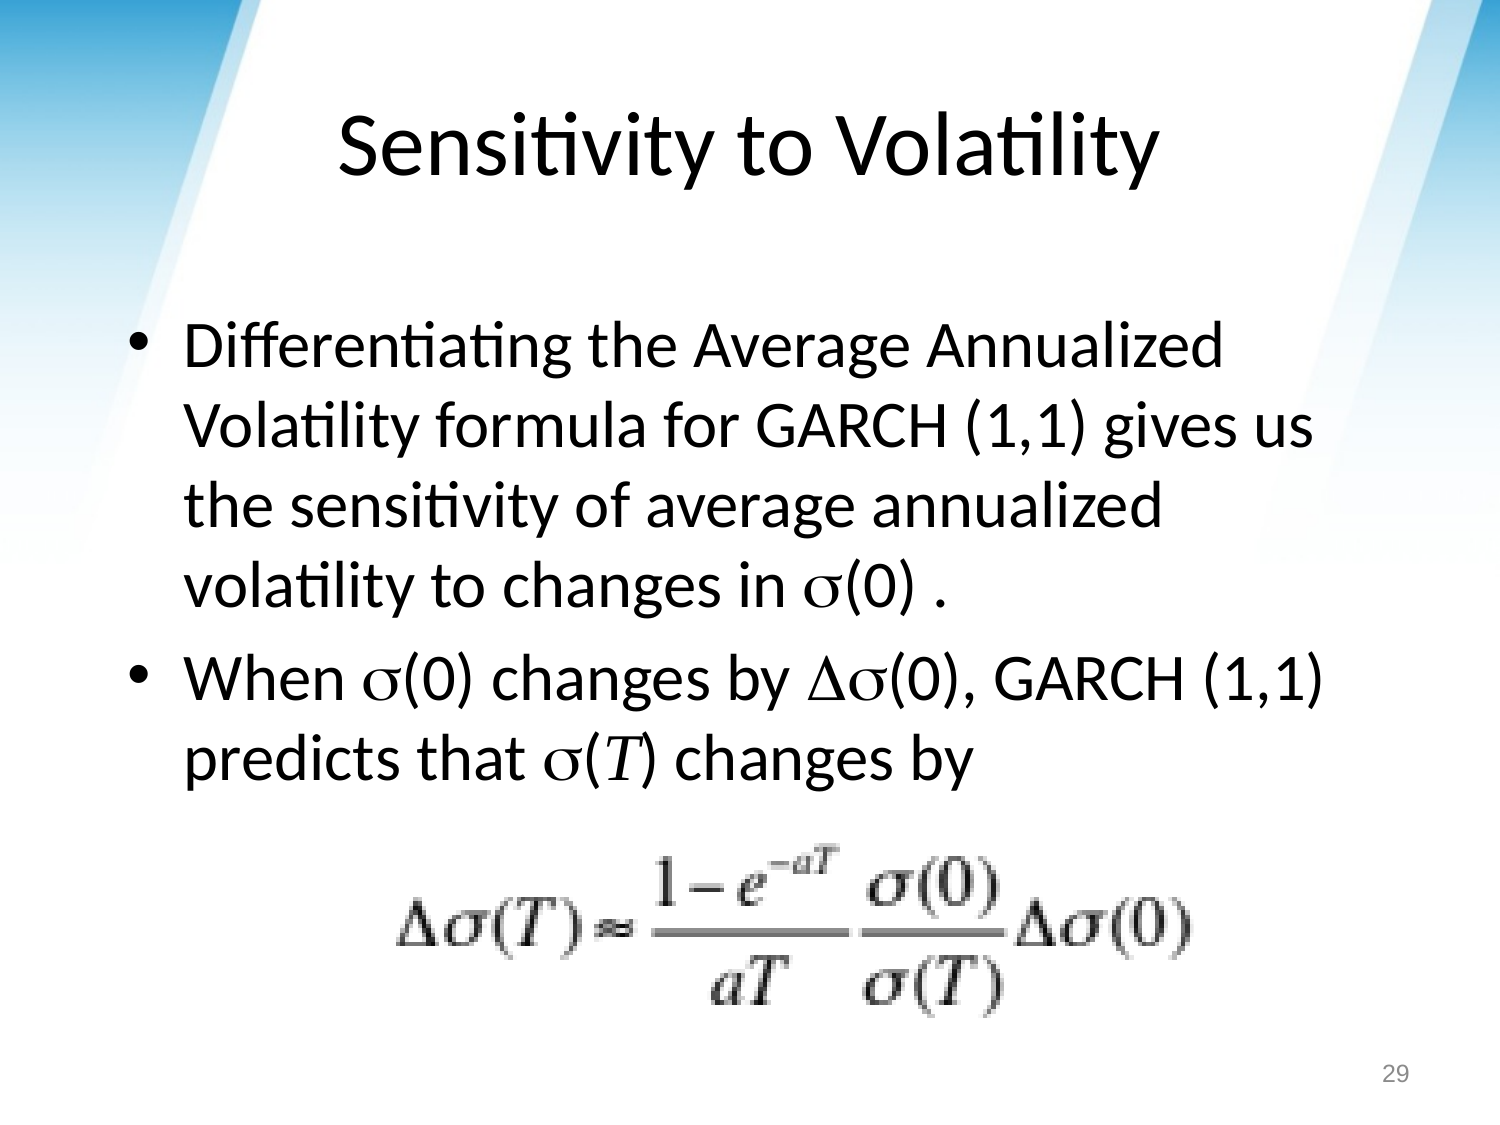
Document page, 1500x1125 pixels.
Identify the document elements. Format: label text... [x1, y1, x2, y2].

title Sensitivity to Volatility [75, 45, 1425, 233]
slide_number 29 [1074, 1042, 1425, 1103]
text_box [388, 830, 1194, 1024]
picture [0, 0, 1500, 771]
list Differentiating the Average Annualized Volatility formula for GARCH (1,1) gives us the sensitivity of average annualized volatility to changes in s(0) . When s(0) changes by Ds(0), GARCH (1,1) predicts that s(T) changes by [112, 292, 1388, 1028]
